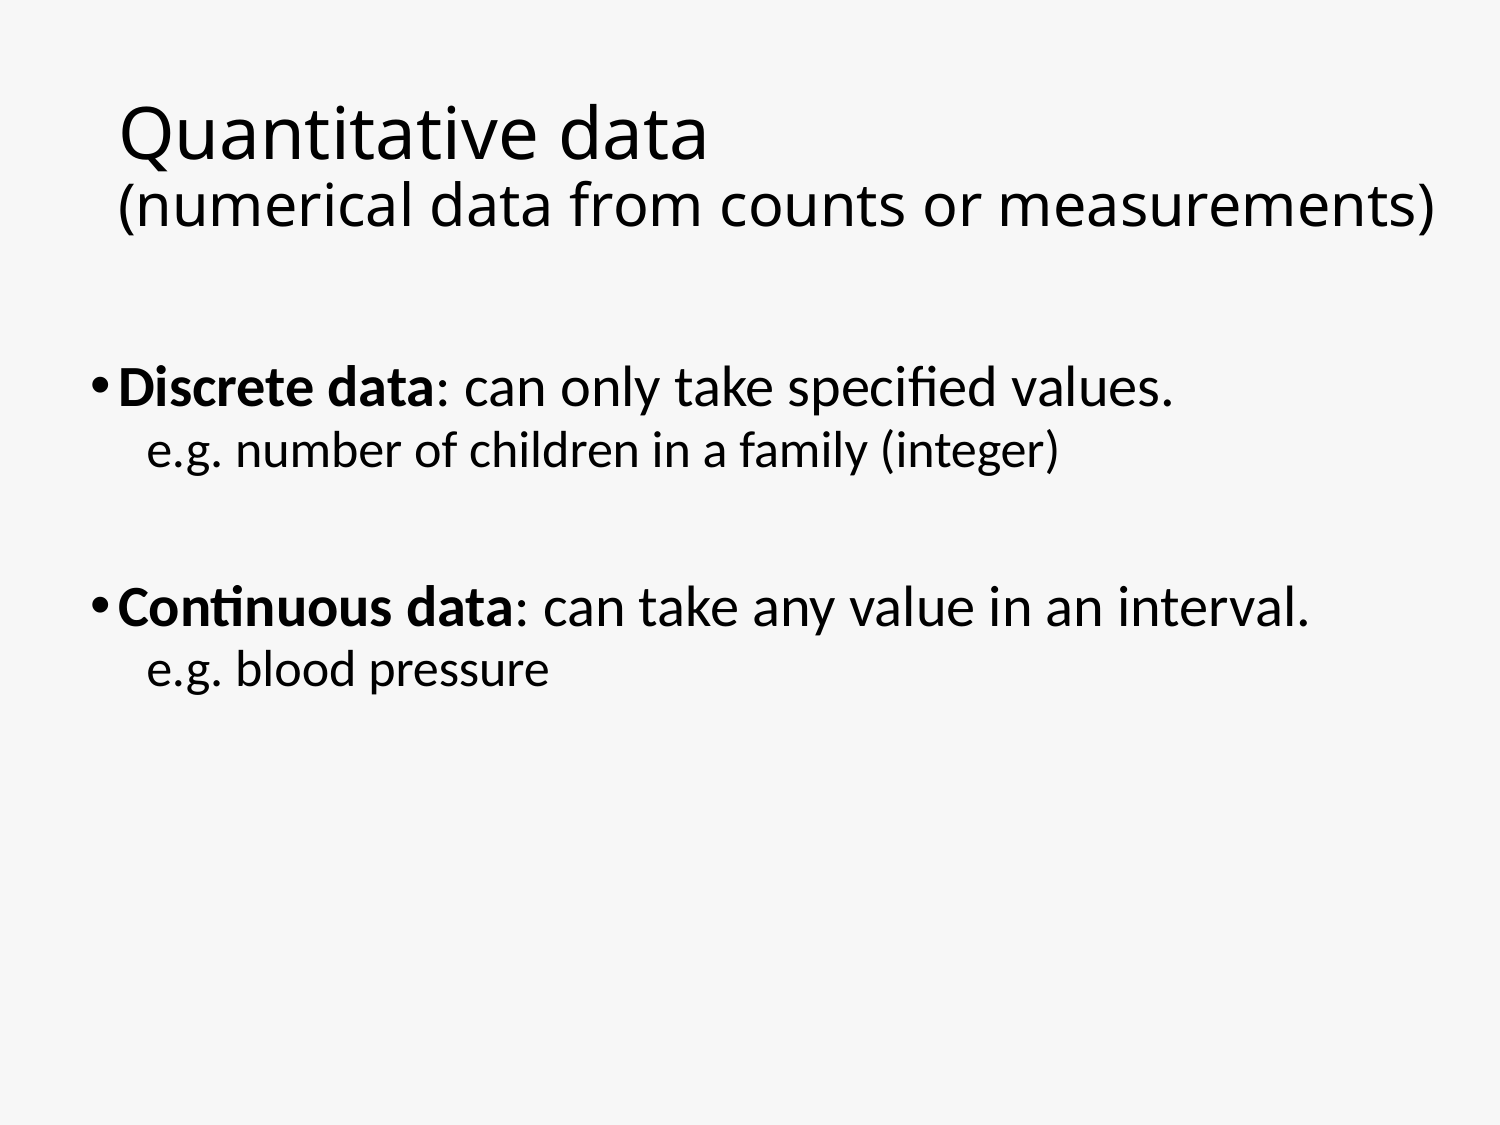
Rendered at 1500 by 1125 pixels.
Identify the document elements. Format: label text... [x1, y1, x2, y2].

title Quantitative data (numerical data from counts or measurements) [103, 59, 1481, 278]
list Discrete data: can only take specified values. e.g. number of children in a family (integer) Continuous data: can take any value in an interval. e.g. blood pressure [75, 349, 1500, 1005]
